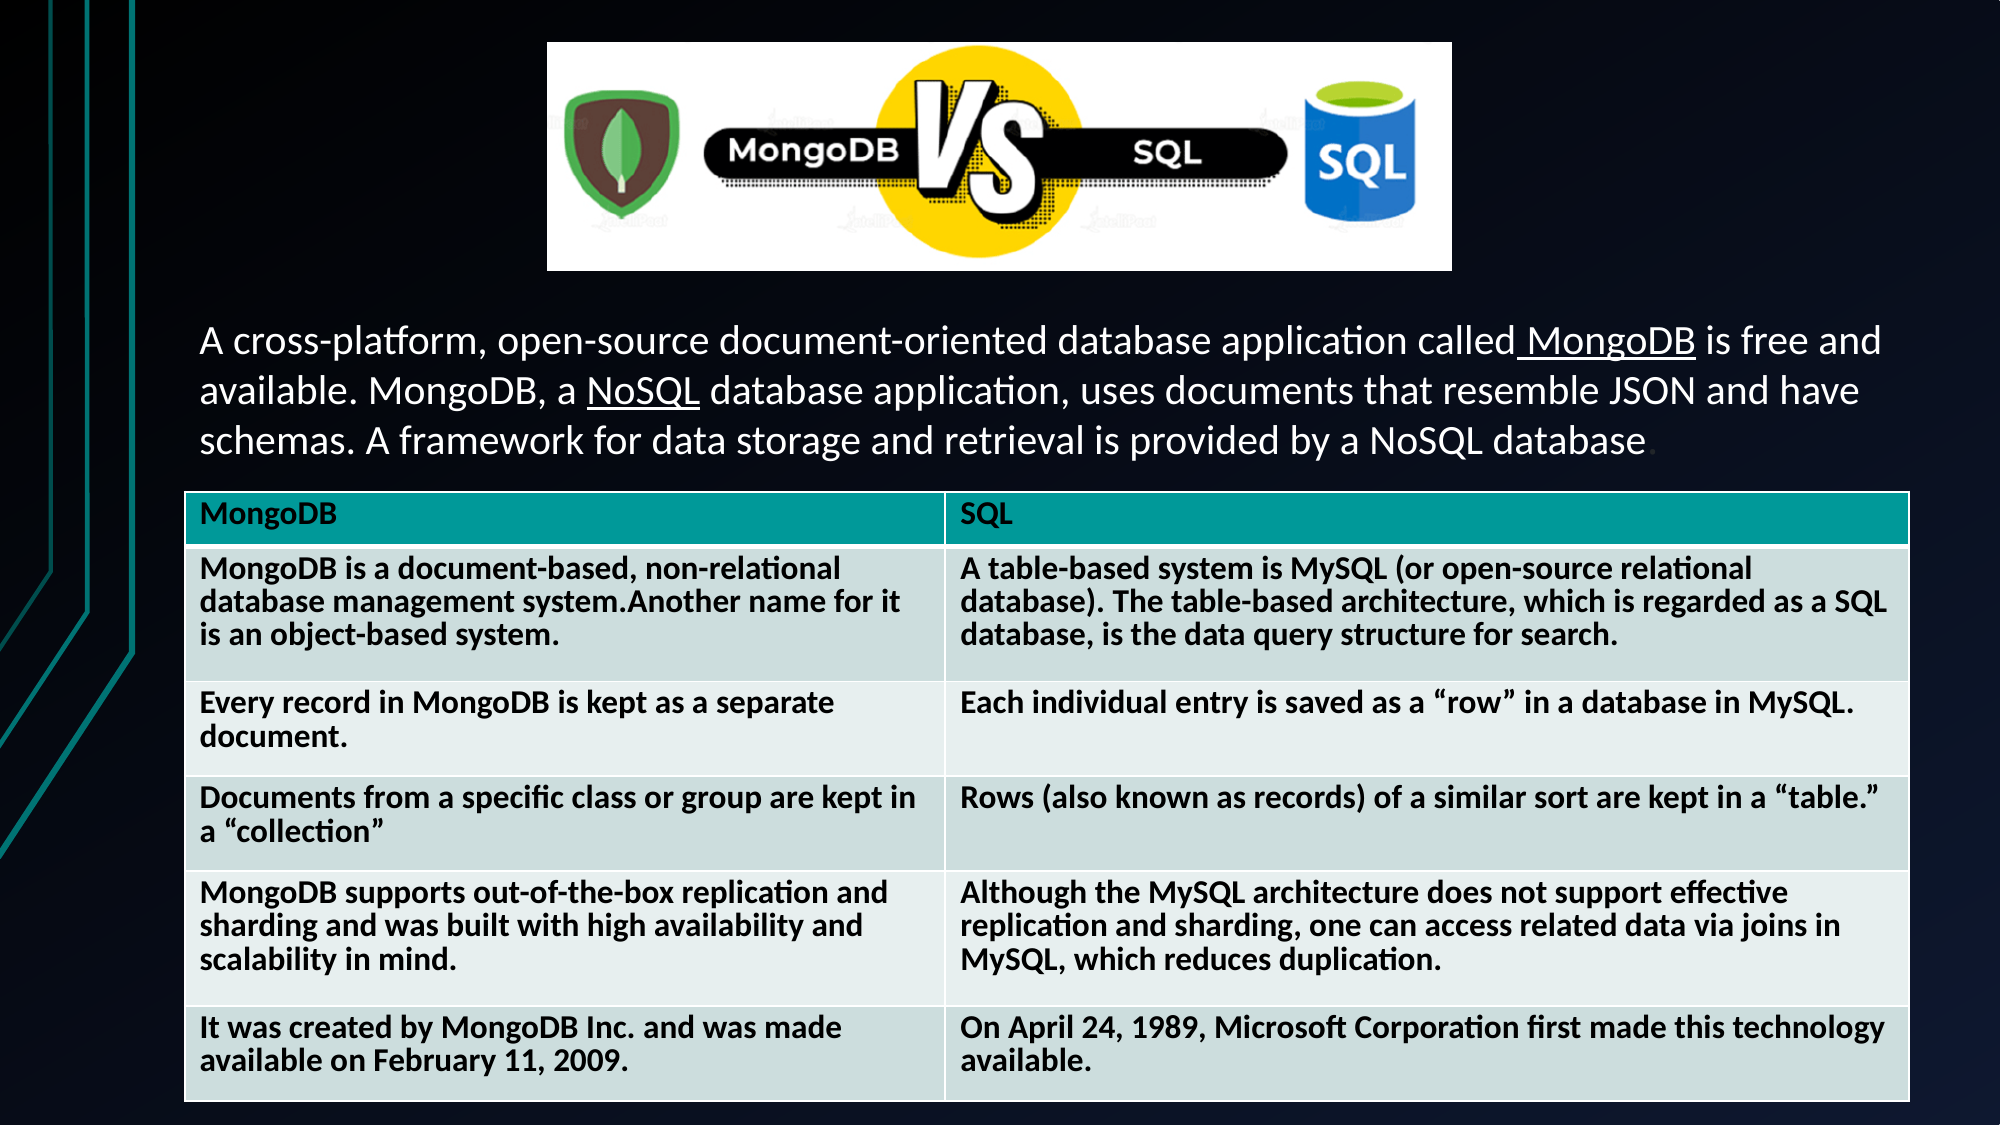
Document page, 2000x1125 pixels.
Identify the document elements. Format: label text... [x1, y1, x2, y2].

text_box A cross-platform, open-source document-oriented database application called MongoDB is free and available. MongoDB, a NoSQL database application, uses documents that resemble JSON and have schemas. A framework for data storage and retrieval is provided by a NoSQL database. [184, 305, 1977, 470]
table_cell It was created by MongoDB Inc. and was made available on February 11, 2009. [186, 1007, 944, 1100]
table_header MongoDB [186, 493, 944, 544]
table_cell MongoDB supports out-of-the-box replication and sharding and was built with high availability and scalability in mind. [186, 872, 944, 1005]
table_header SQL [946, 493, 1908, 544]
table_cell Every record in MongoDB is kept as a separate document. [186, 682, 944, 775]
table_cell On April 24, 1989, Microsoft Corporation first made this technology available. [946, 1007, 1908, 1100]
table_cell Rows (also known as records) of a similar sort are kept in a “table.” [946, 777, 1908, 870]
picture [547, 42, 1453, 271]
table_cell Each individual entry is saved as a “row” in a database in MySQL. [946, 682, 1908, 775]
table_cell MongoDB is a document-based, non-relational database management system.Another name for it is an object-based system. [186, 549, 944, 681]
table_cell Although the MySQL architecture does not support effective replication and sharding, one can access related data via joins in MySQL, which reduces duplication. [946, 872, 1908, 1005]
table_cell Documents from a specific class or group are kept in a “collection” [186, 777, 944, 870]
table_cell A table-based system is MySQL (or open-source relational database). The table-based architecture, which is regarded as a SQL database, is the data query structure for search. [946, 549, 1908, 681]
